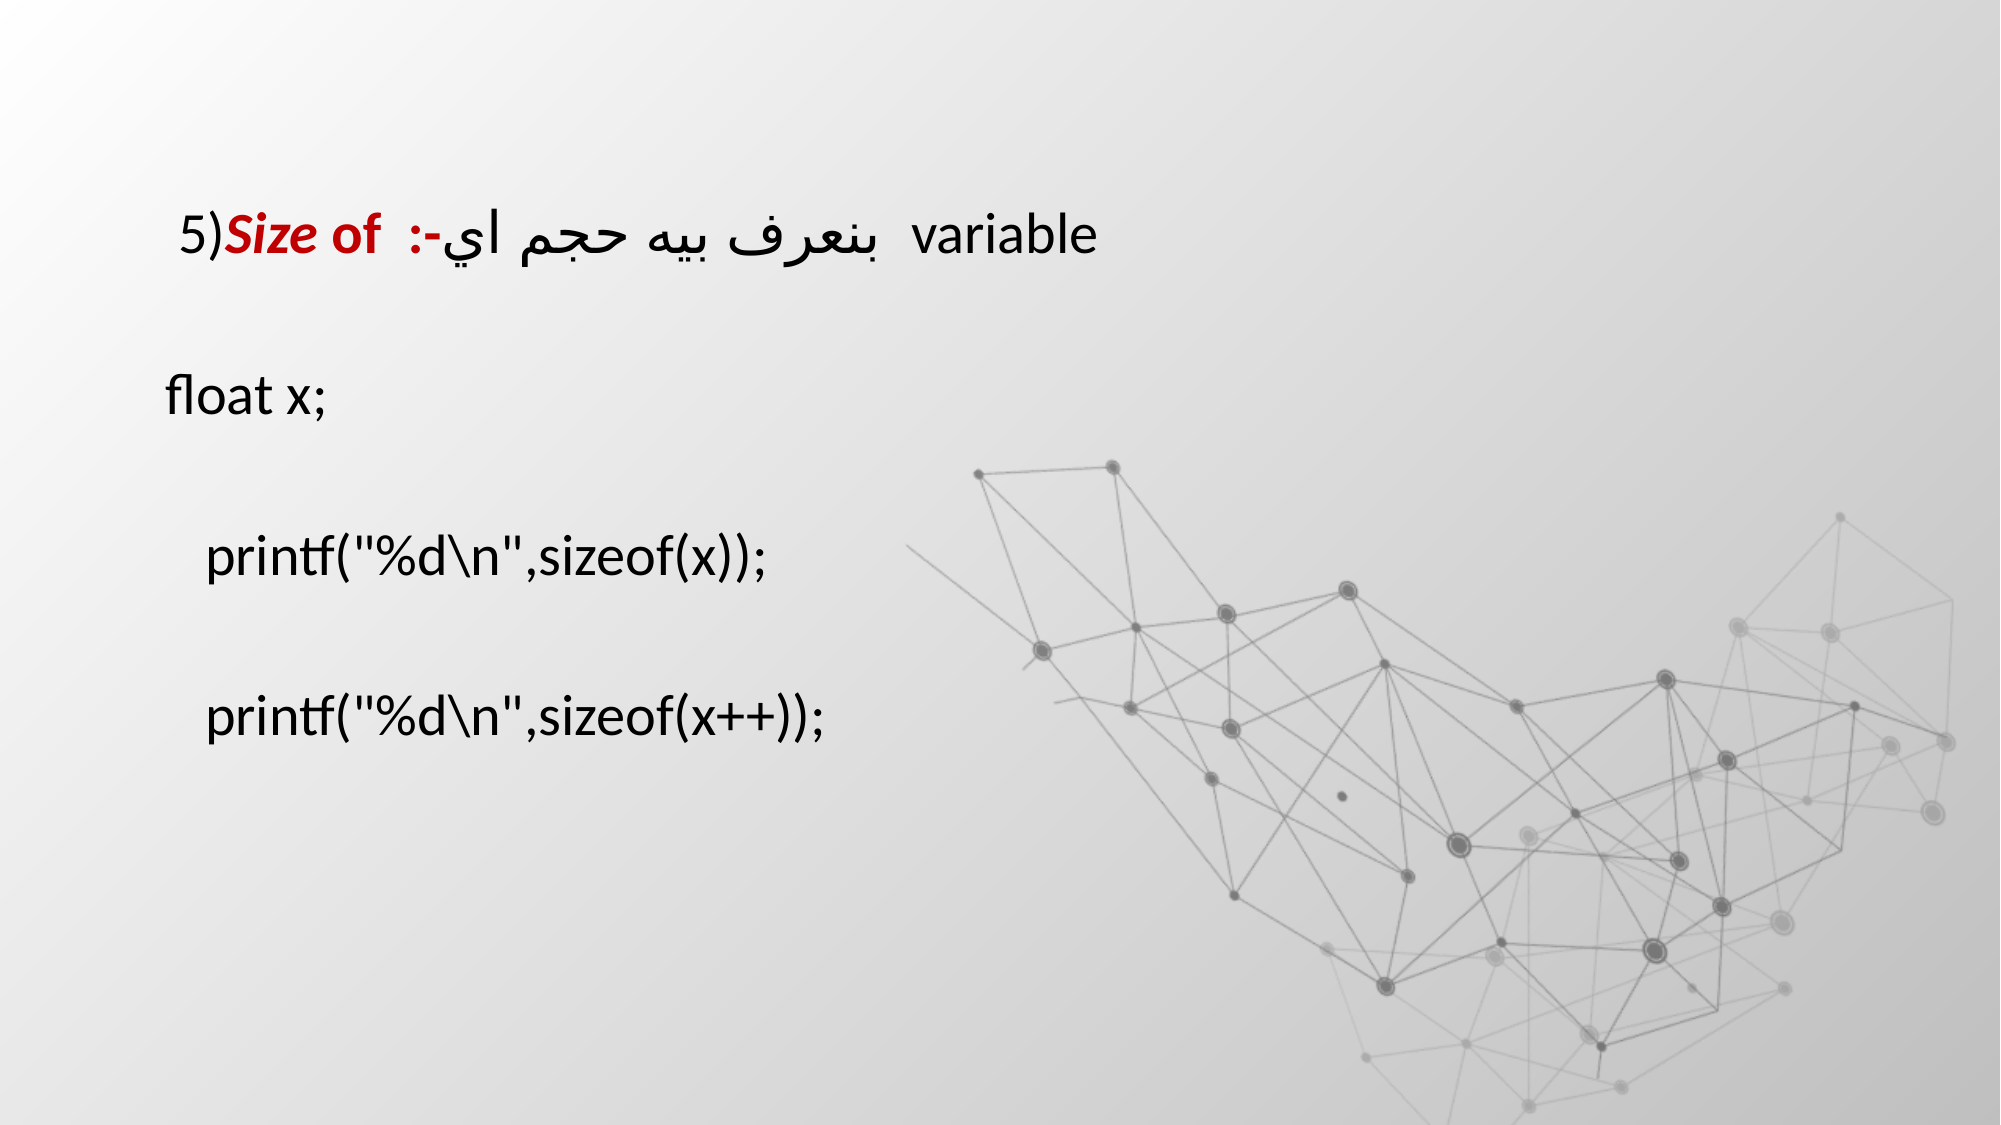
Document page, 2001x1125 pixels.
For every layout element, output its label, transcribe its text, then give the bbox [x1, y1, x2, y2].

picture [1105, 179, 1873, 1107]
text_box 5)Size of :-بنعرف بيه حجم اي variable float x; printf("%d\n",sizeof(x)); printf("%d\n",sizeof(x++)); [137, 118, 1657, 1007]
